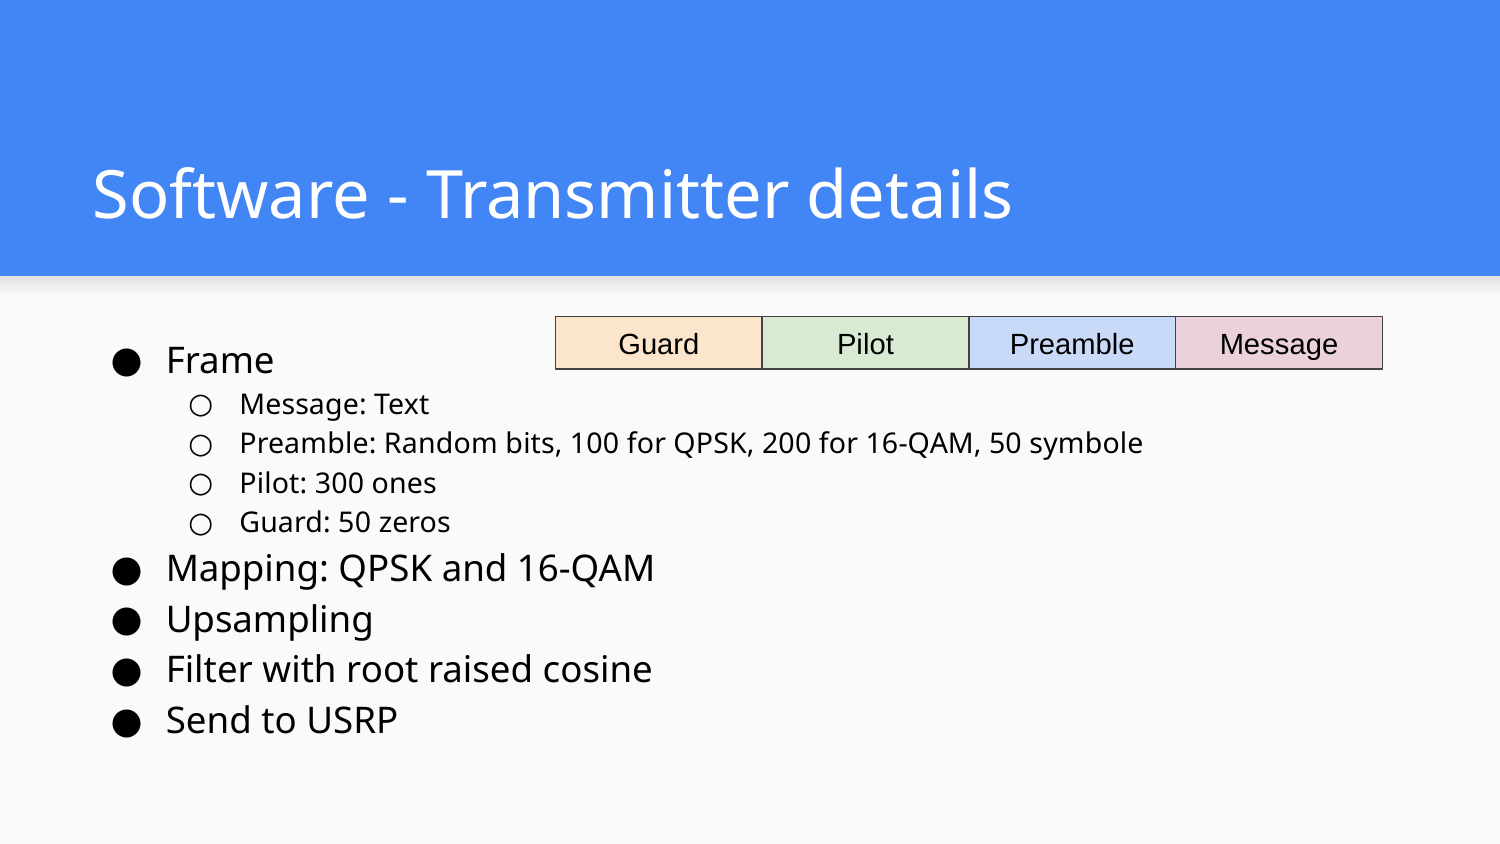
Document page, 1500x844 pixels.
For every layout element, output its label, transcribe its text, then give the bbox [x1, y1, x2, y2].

text_box Message [1176, 316, 1383, 369]
title Software - Transmitter details [77, 121, 1427, 248]
text_box Preamble [969, 316, 1176, 369]
text_box Guard [555, 316, 763, 369]
text_box Pilot [763, 316, 969, 369]
list Frame Message: Text Preamble: Random bits, 100 for QPSK, 200 for 16-QAM, 50 symbole Pilot: 300 ones Guard: 50 zeros Mapping: QPSK and 16-QAM Upsampling Filter with root raised cosine Send to USRP [77, 314, 1427, 760]
